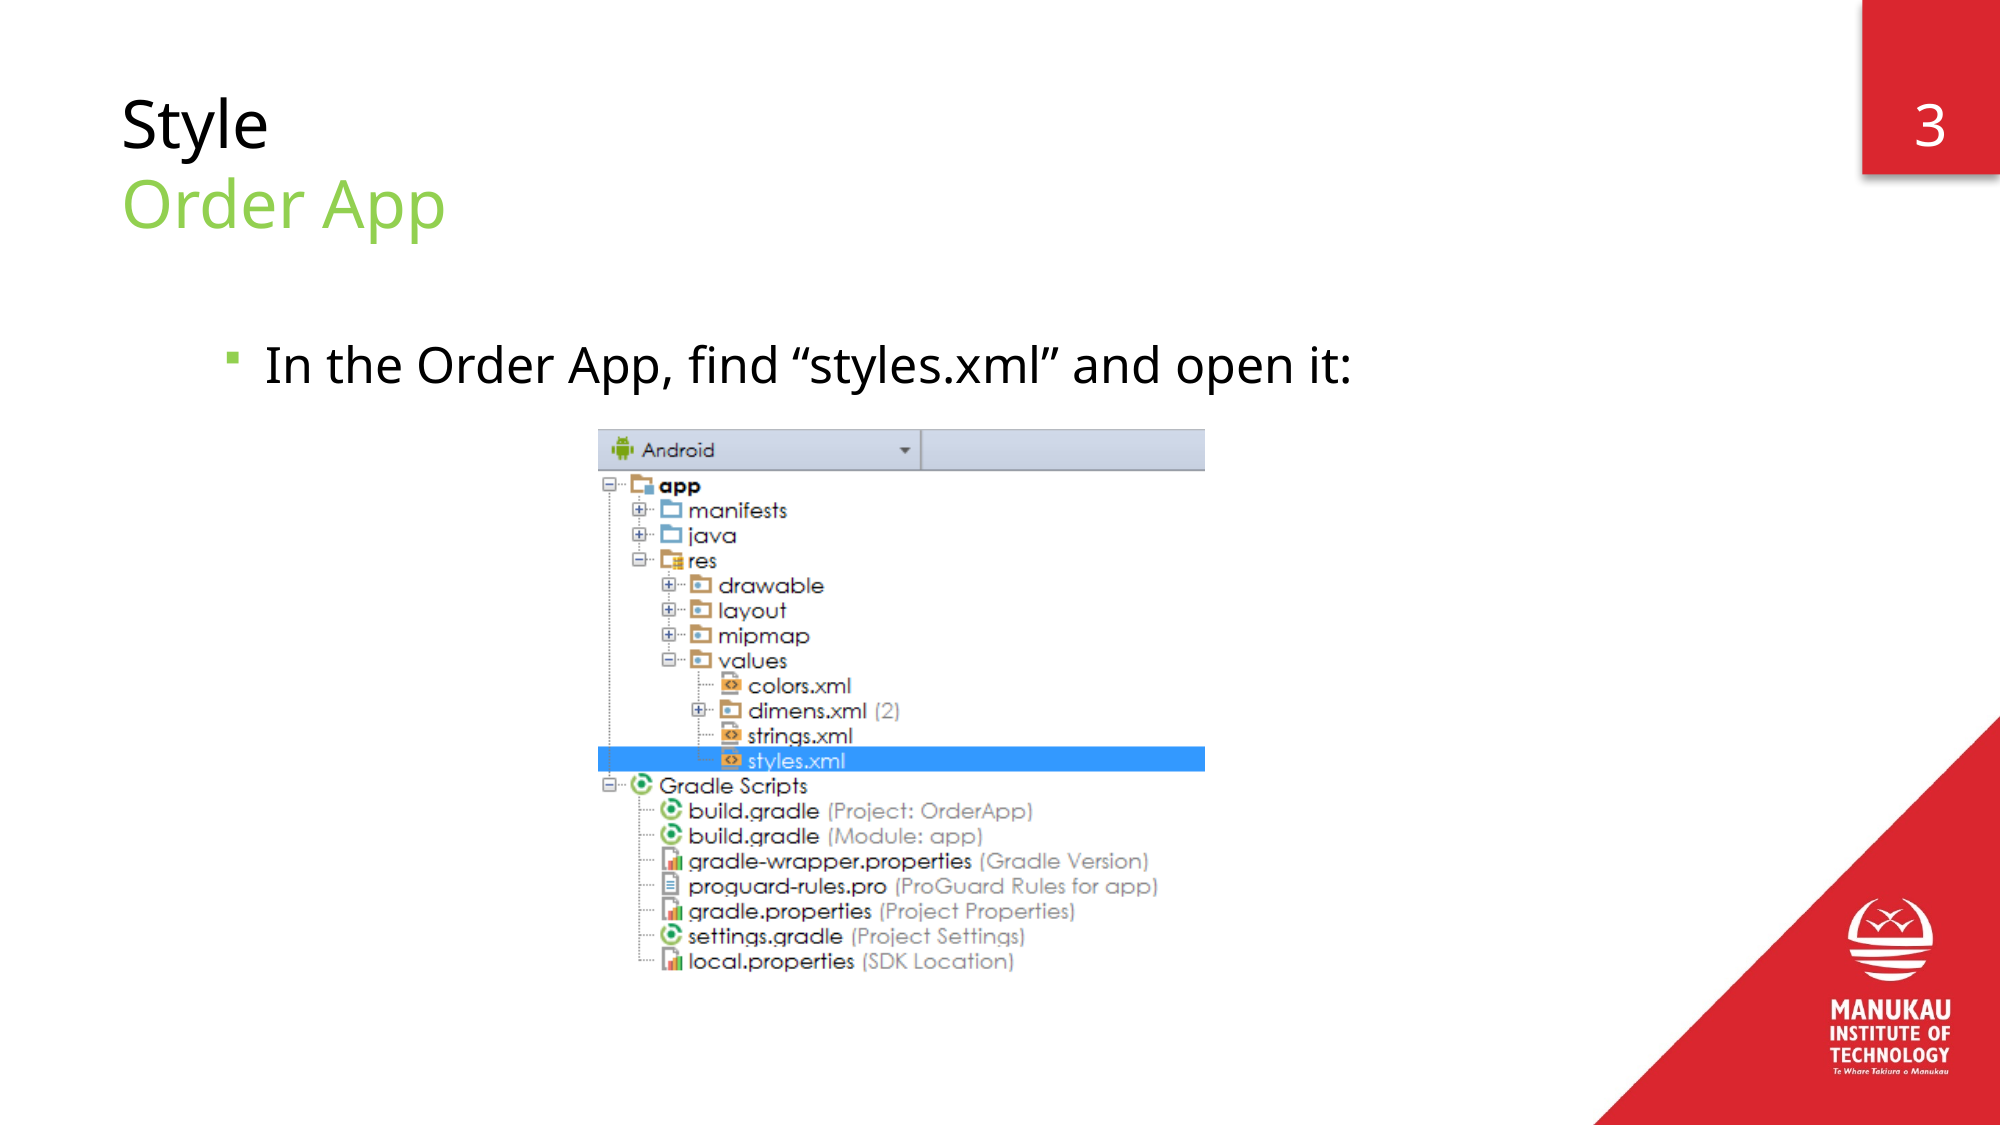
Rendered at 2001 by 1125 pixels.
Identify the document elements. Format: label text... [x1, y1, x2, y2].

picture [597, 429, 1205, 1006]
list In the Order App, find “styles.xml” and open it: [208, 325, 1789, 1005]
title Style Order App [106, 74, 1649, 304]
text_box 3 [1862, 0, 2000, 175]
picture [1593, 715, 2000, 1125]
